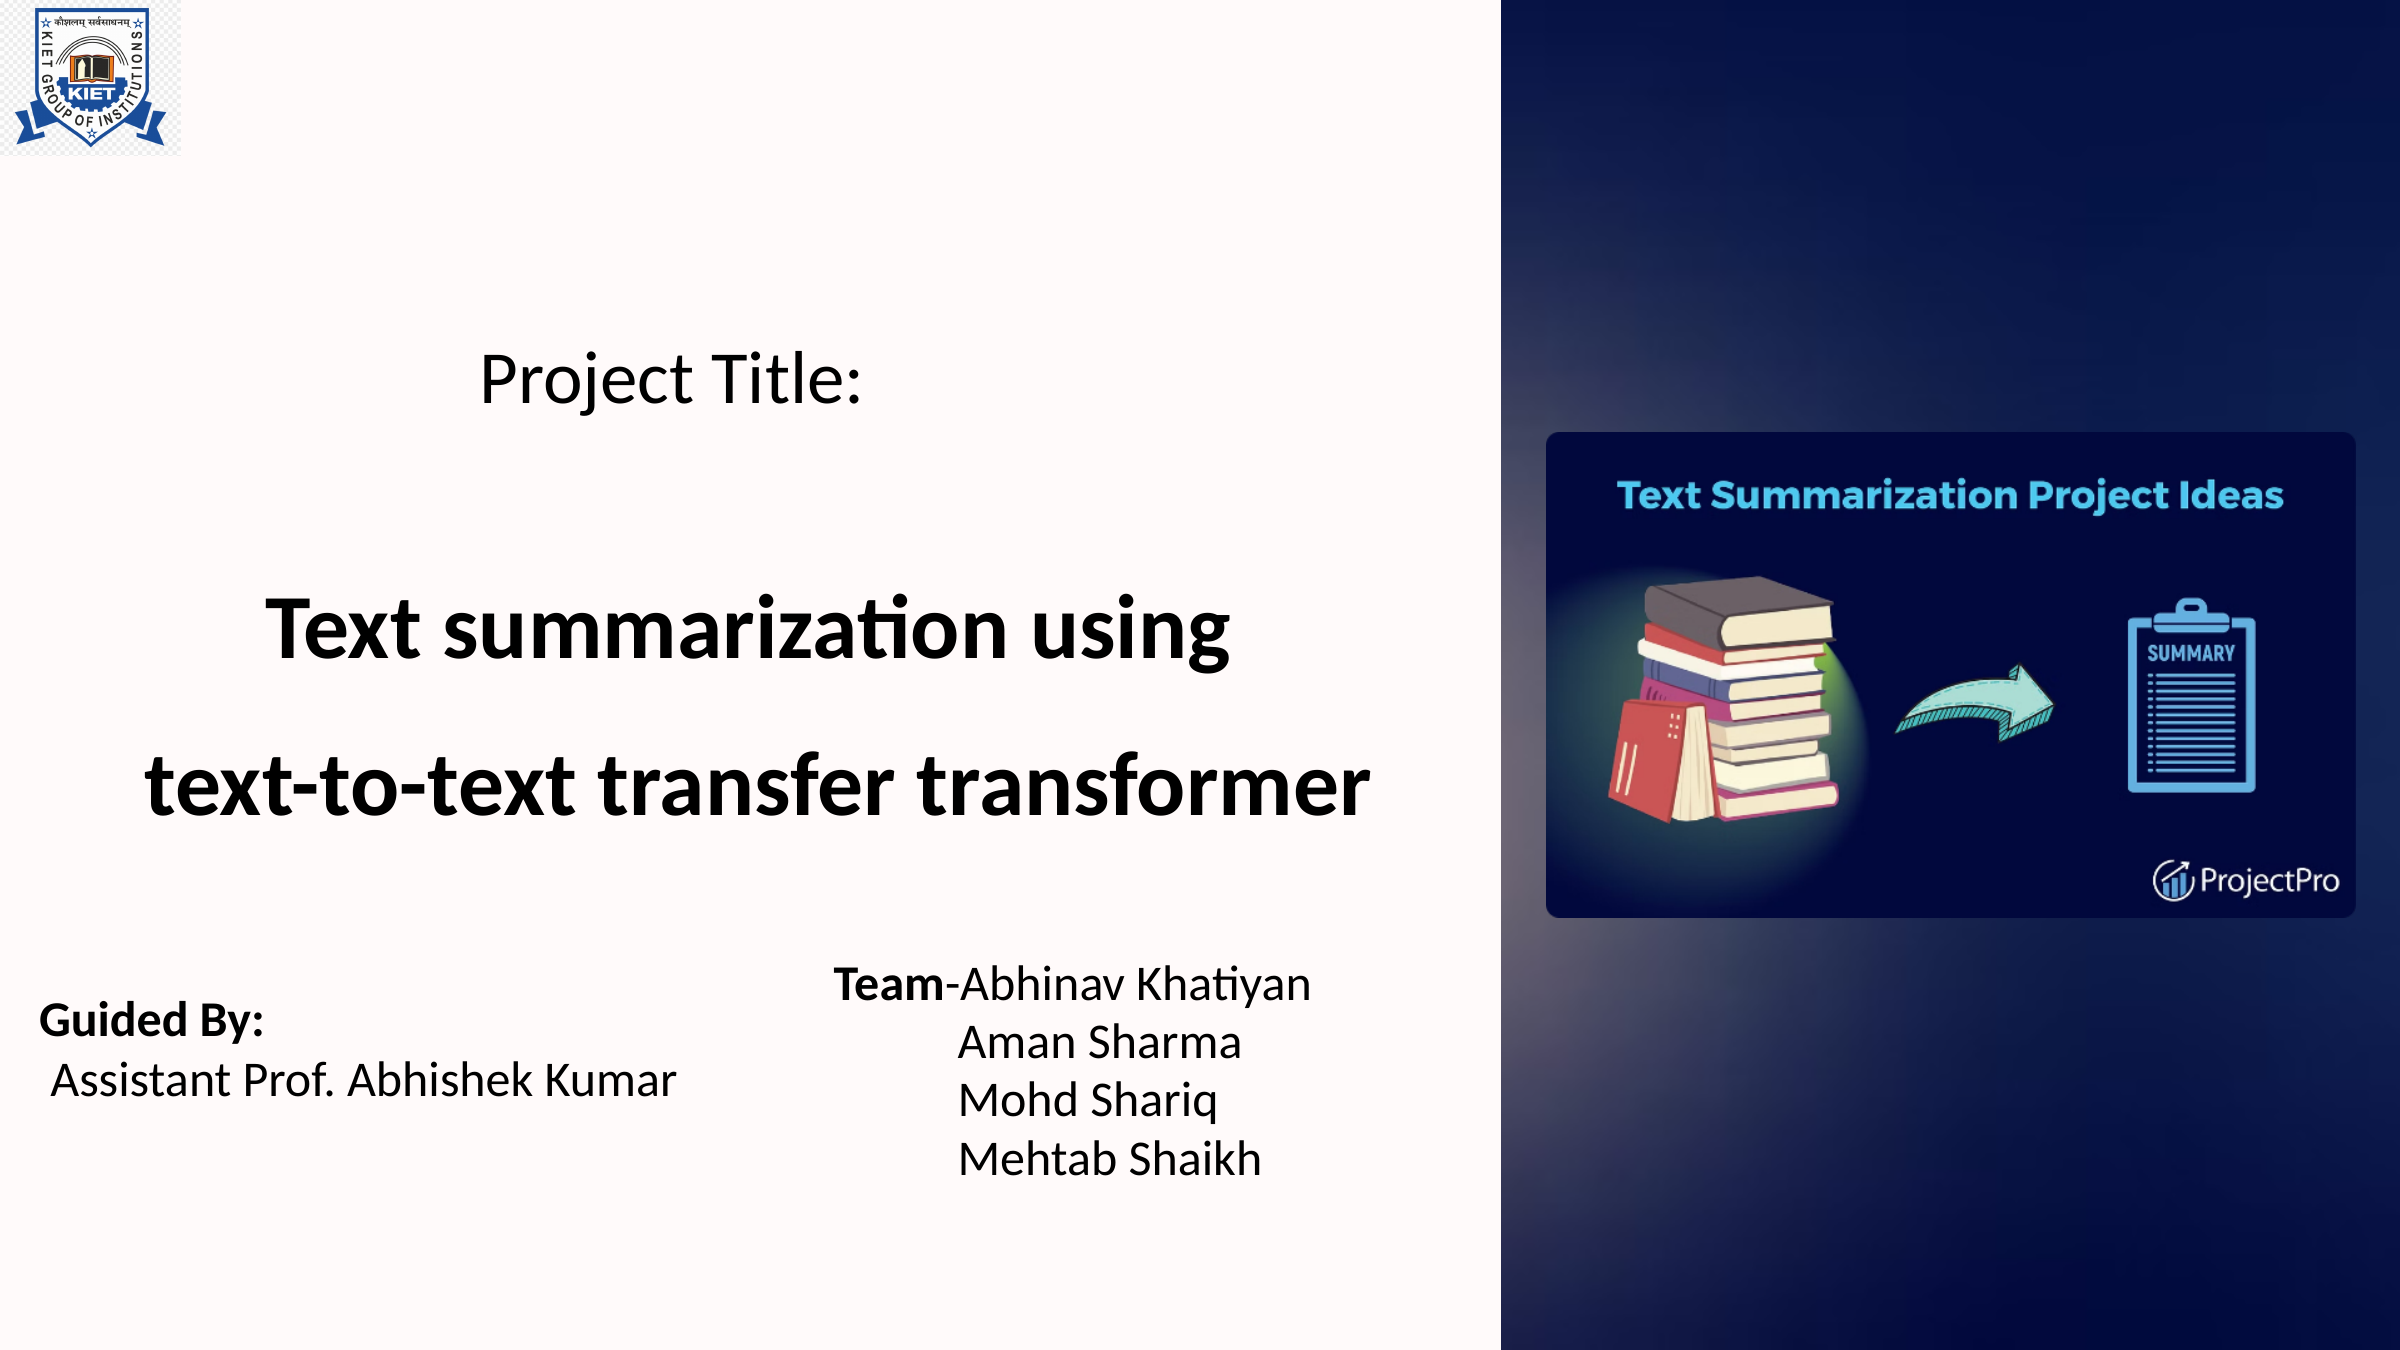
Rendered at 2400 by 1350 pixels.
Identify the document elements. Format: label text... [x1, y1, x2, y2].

text_box [0, 0, 1501, 1350]
text_box Project Title: [464, 320, 899, 426]
text_box Text summarization using text-to-text transfer transformer [0, 511, 1500, 668]
picture [1501, 0, 2400, 1350]
text_box Guided By: Assistant Prof. Abhishek Kumar [24, 978, 716, 1114]
text_box Team-Abhinav Khatiyan Aman Sharma Mohd Shariq Mehtab Shaikh [818, 944, 1425, 1198]
picture [0, 0, 181, 157]
